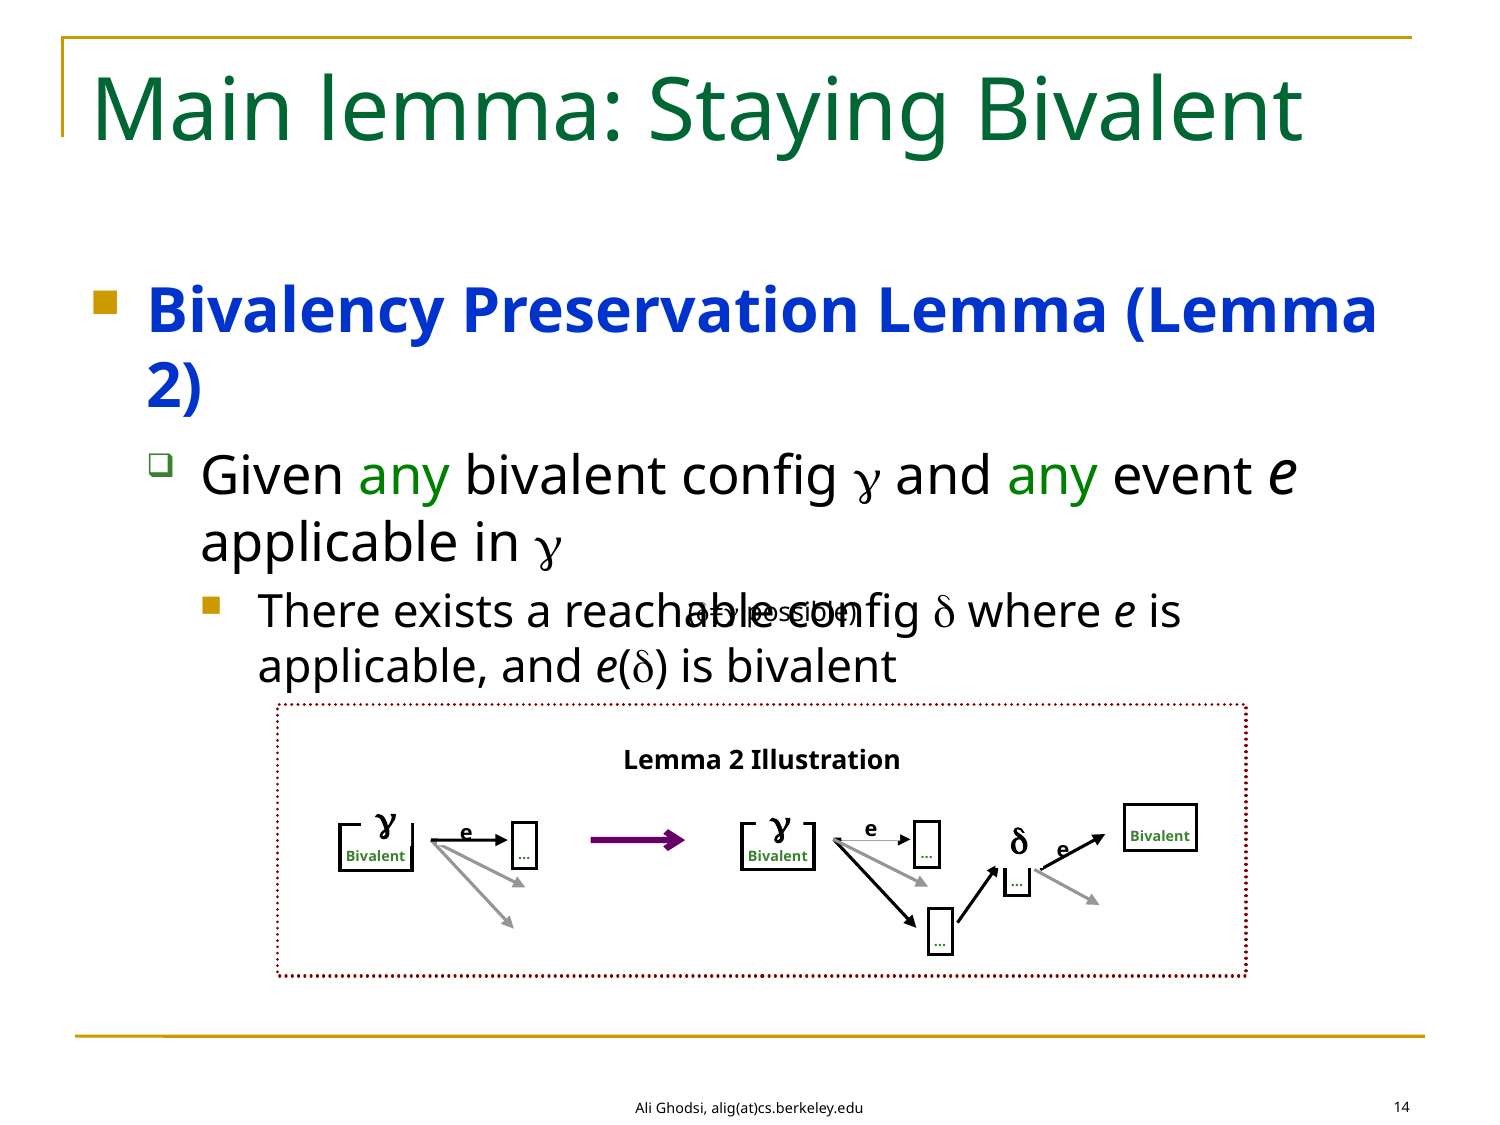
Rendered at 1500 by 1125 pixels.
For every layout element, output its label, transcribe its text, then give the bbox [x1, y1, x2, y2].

text_box Lemma 2 Illustration [277, 704, 1247, 976]
footer Ali Ghodsi, alig(at)cs.berkeley.edu [512, 1048, 988, 1124]
slide_number 14 [1074, 1047, 1425, 1123]
list Bivalency Preservation Lemma (Lemma 2) Given any bivalent config  and any event e applicable in  There exists a reachable config  where e is applicable, and e() is bivalent [75, 262, 1425, 1035]
text_box (= possible) [673, 556, 1087, 635]
title Main lemma: Staying Bivalent [75, 45, 1425, 233]
